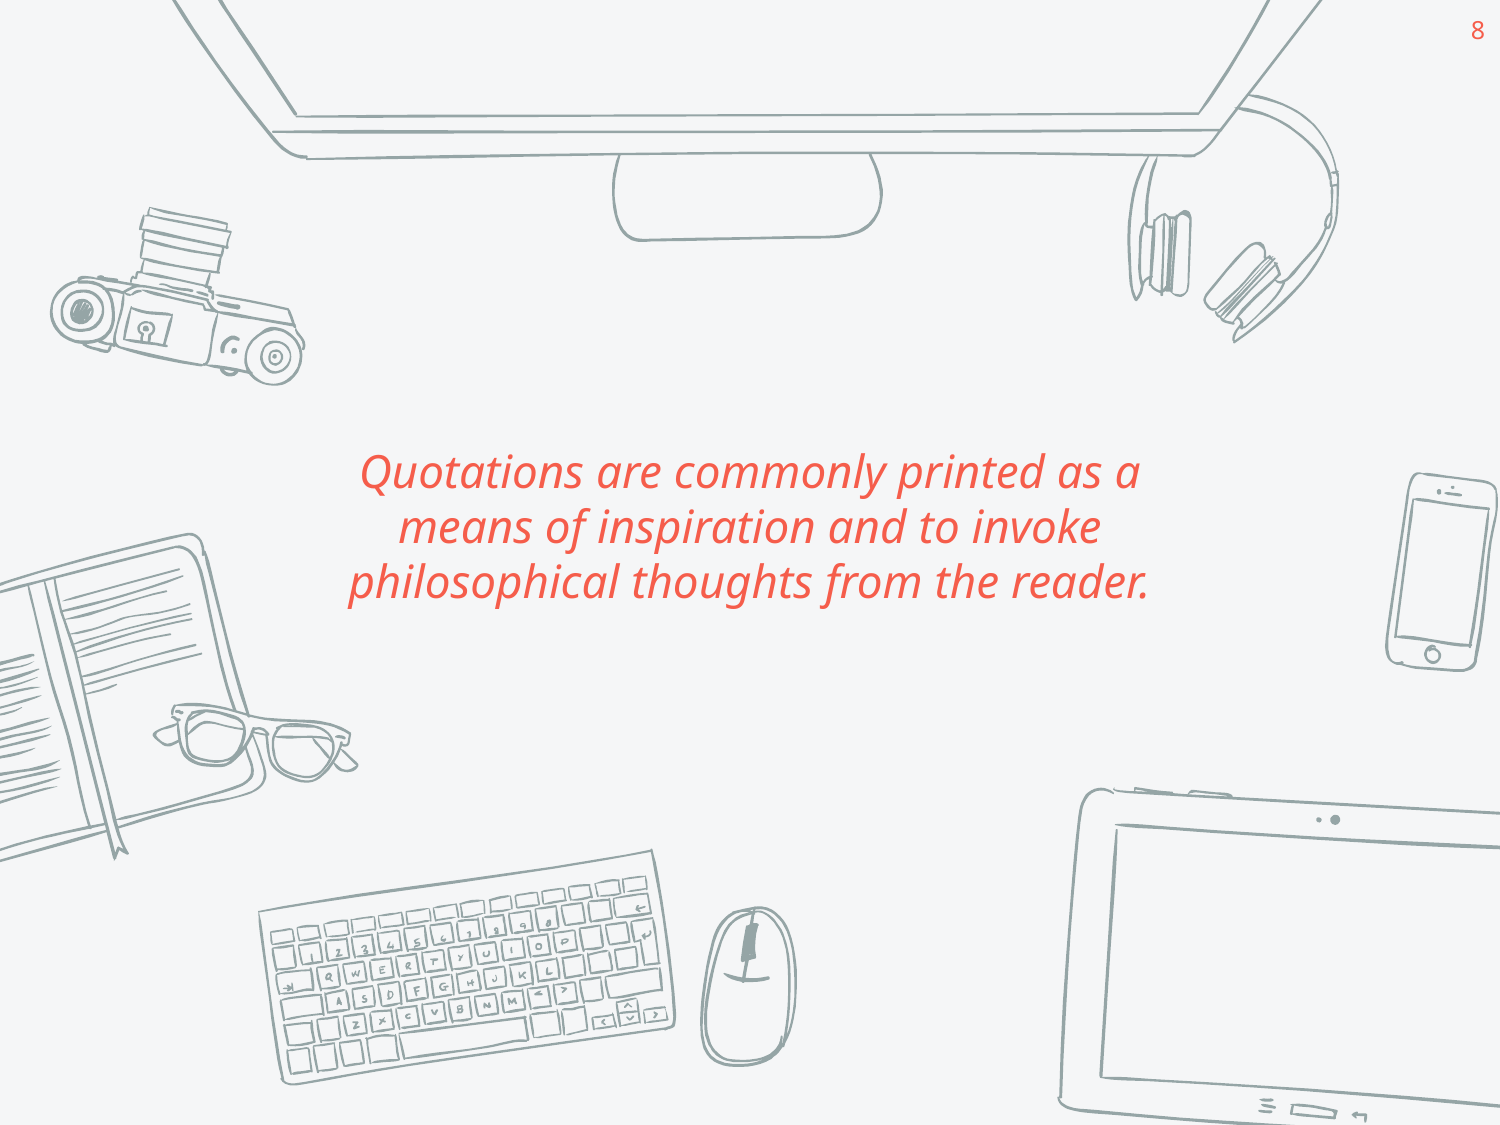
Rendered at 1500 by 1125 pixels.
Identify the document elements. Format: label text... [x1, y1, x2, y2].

slide_number 8 [1435, 0, 1500, 71]
list Quotations are commonly printed as a means of inspiration and to invoke philosophical thoughts from the reader. [300, 435, 1200, 615]
